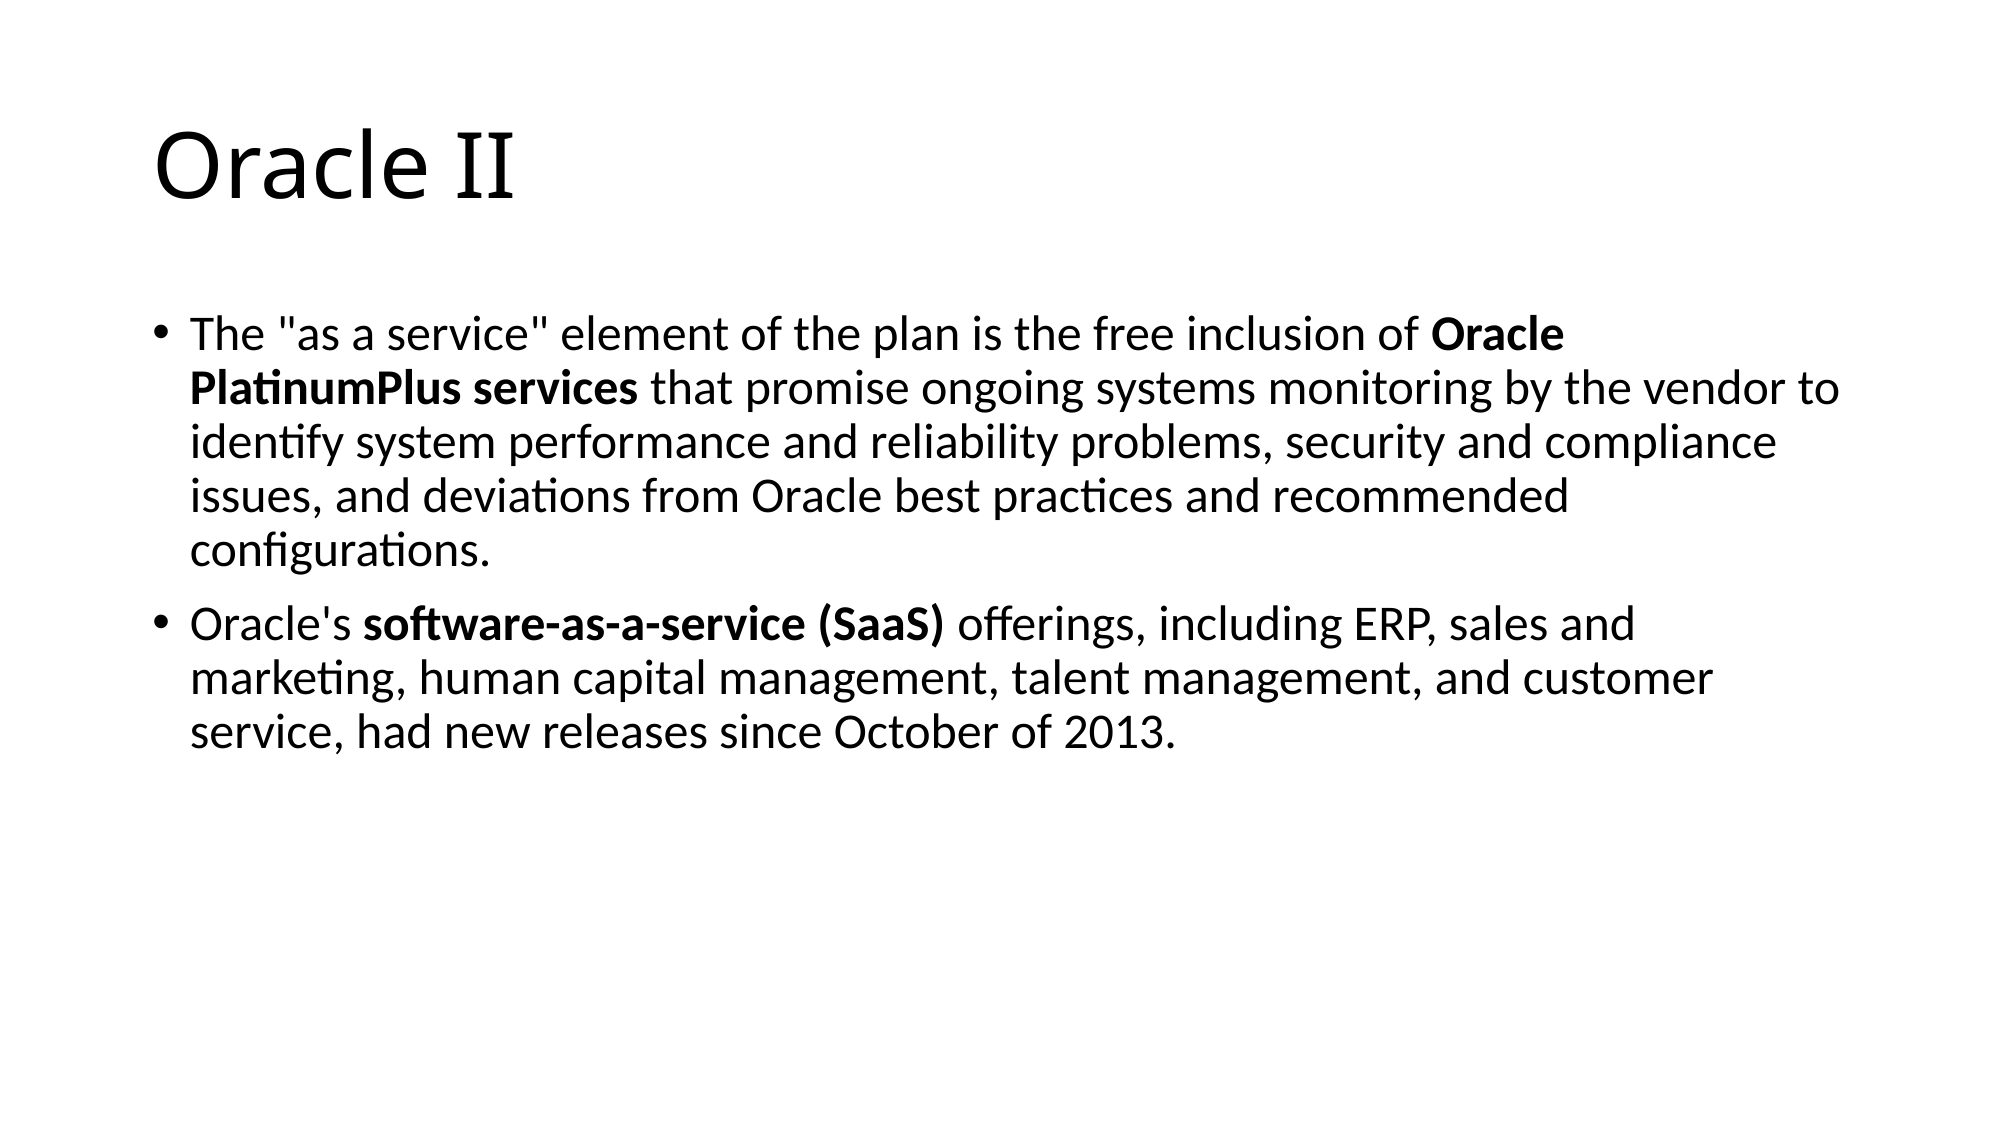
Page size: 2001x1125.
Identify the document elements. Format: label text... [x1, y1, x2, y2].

title Oracle II [137, 59, 1863, 278]
list The "as a service" element of the plan is the free inclusion of Oracle PlatinumPlus services that promise ongoing systems monitoring by the vendor to identify system performance and reliability problems, security and compliance issues, and deviations from Oracle best practices and recommended configurations. Oracle's software-as-a-service (SaaS) offerings, including ERP, sales and marketing, human capital management, talent management, and customer service, had new releases since October of 2013. [137, 299, 1863, 1014]
